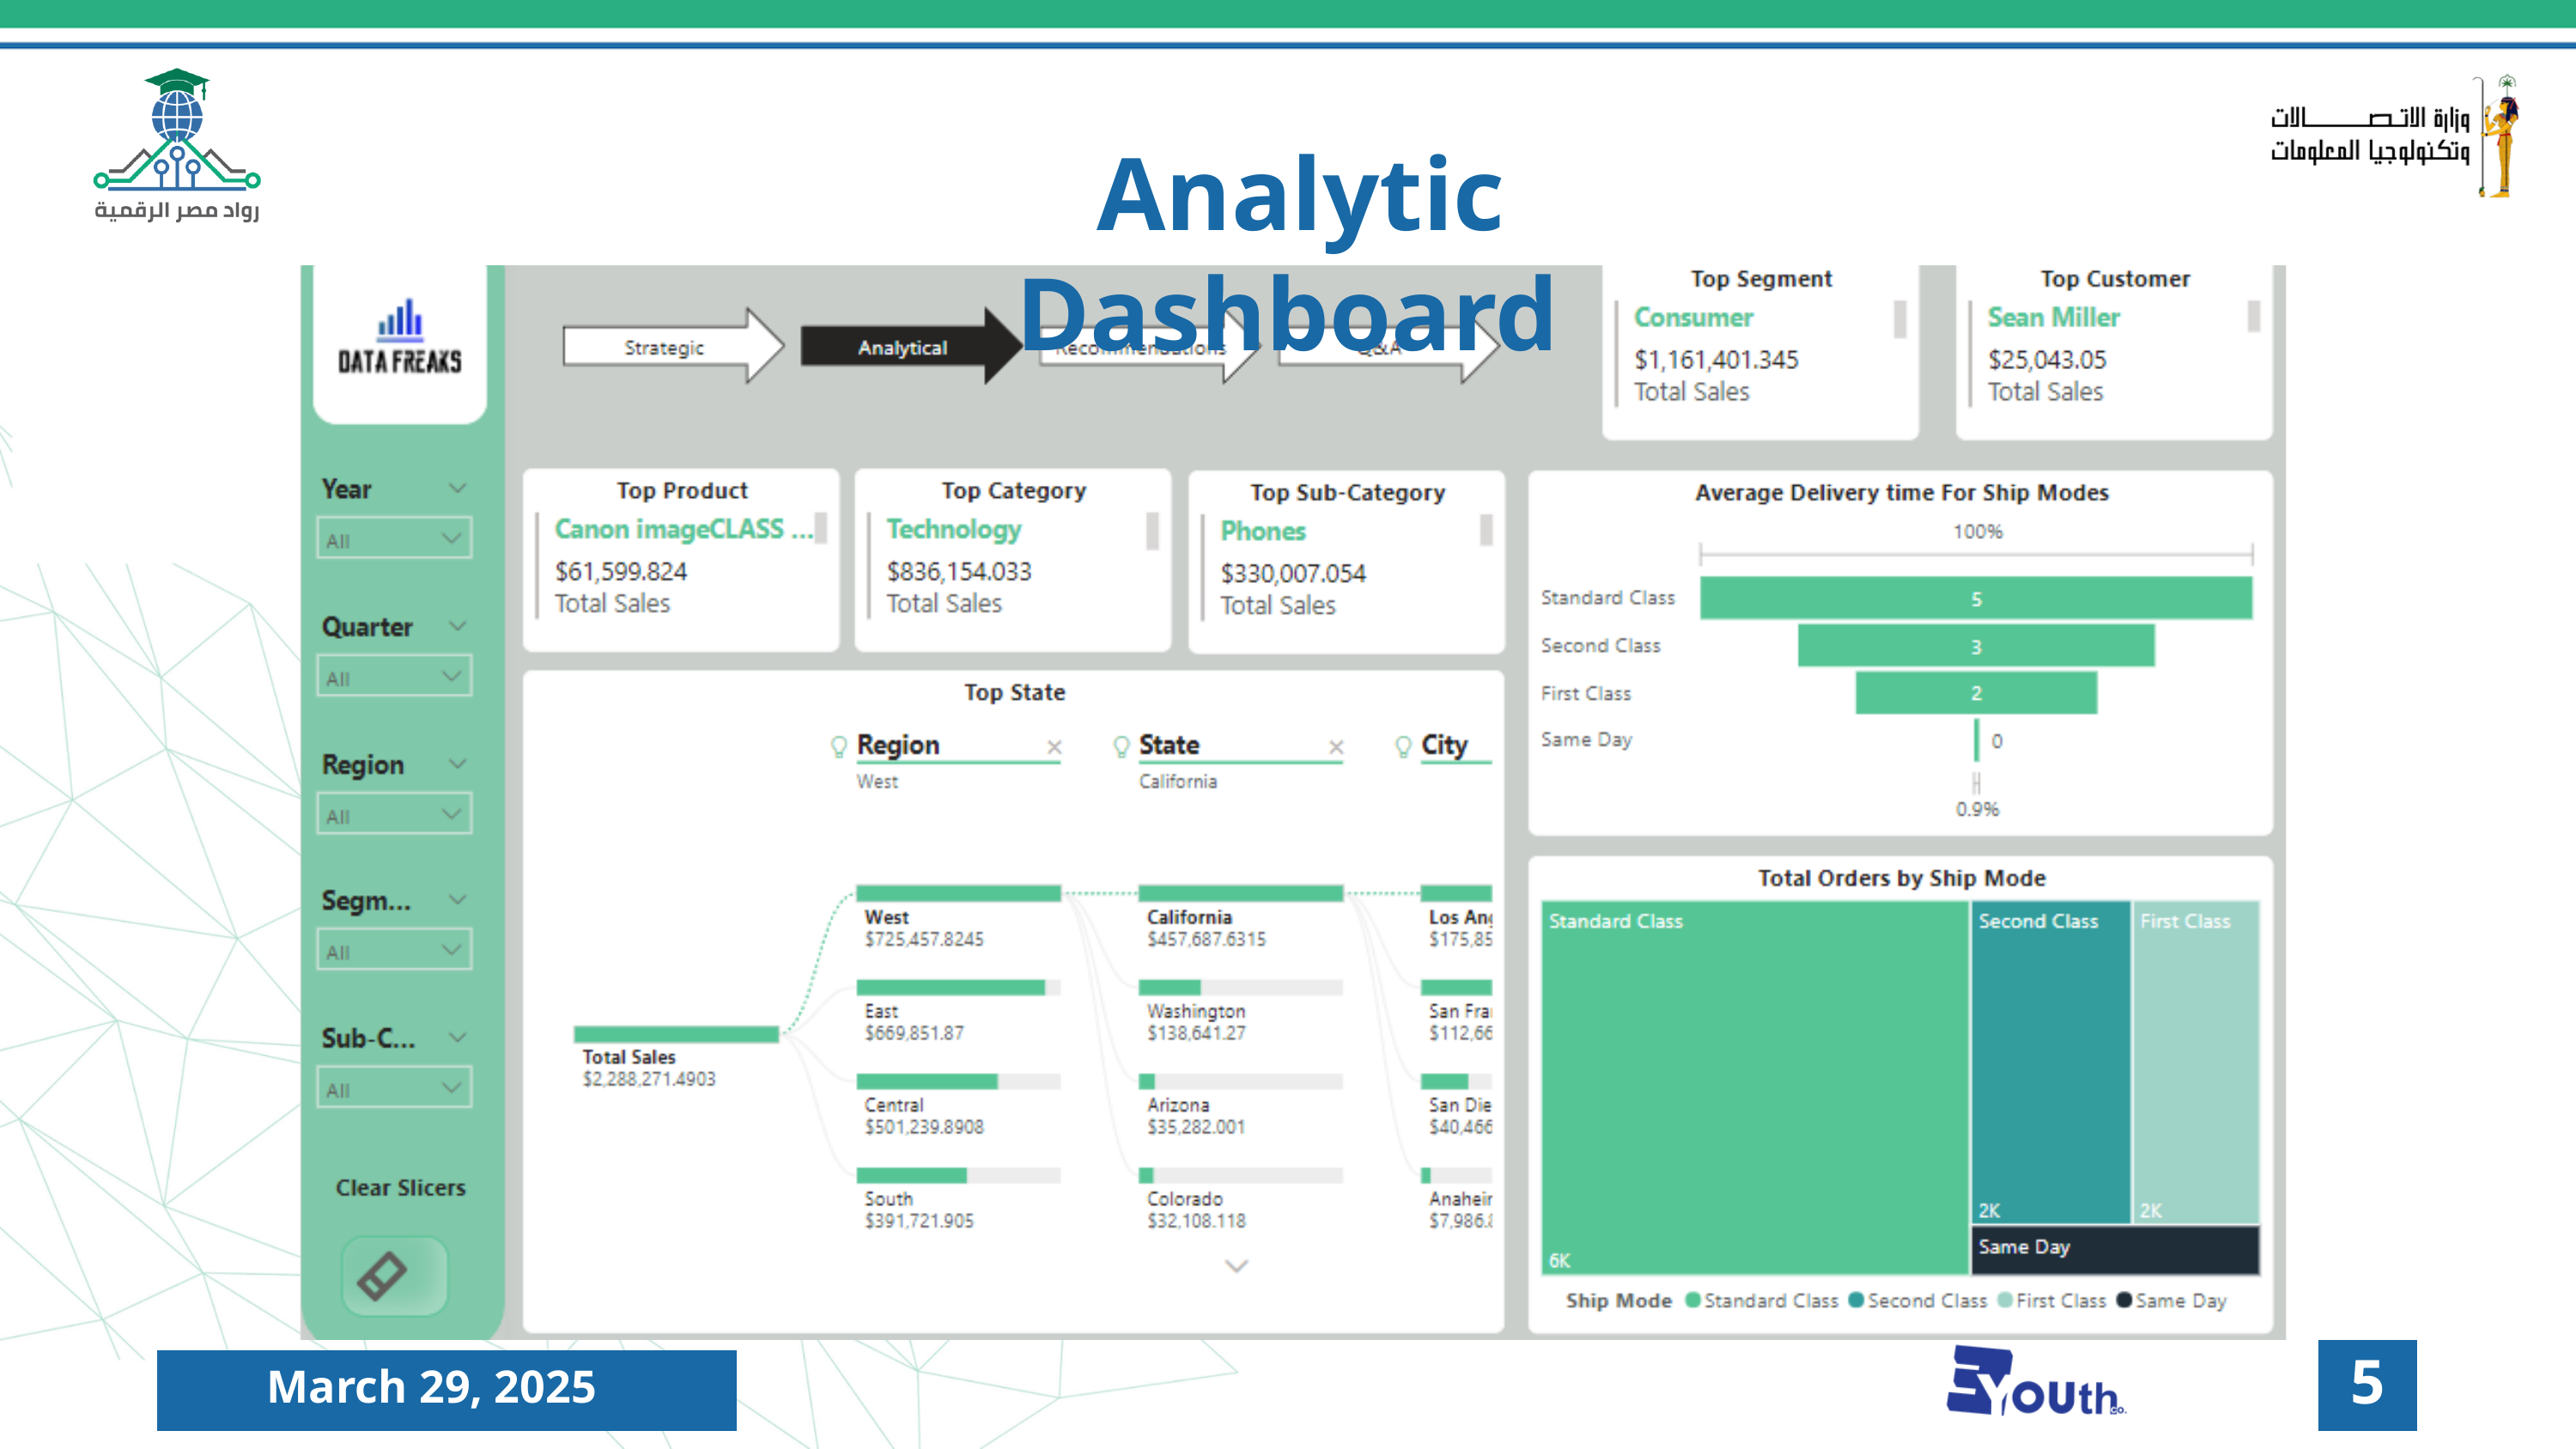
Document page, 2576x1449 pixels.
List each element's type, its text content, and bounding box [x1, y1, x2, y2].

text_box Analytic Dashboard [871, 130, 1705, 371]
text_box [19, 0, 335, 294]
text_box [2263, 70, 2535, 205]
text_box [300, 265, 2287, 1341]
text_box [156, 1349, 738, 1432]
text_box 5 [2350, 1331, 2385, 1338]
text_box [1941, 1343, 2133, 1420]
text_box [2318, 1339, 2418, 1432]
text_box [0, 0, 2576, 1449]
